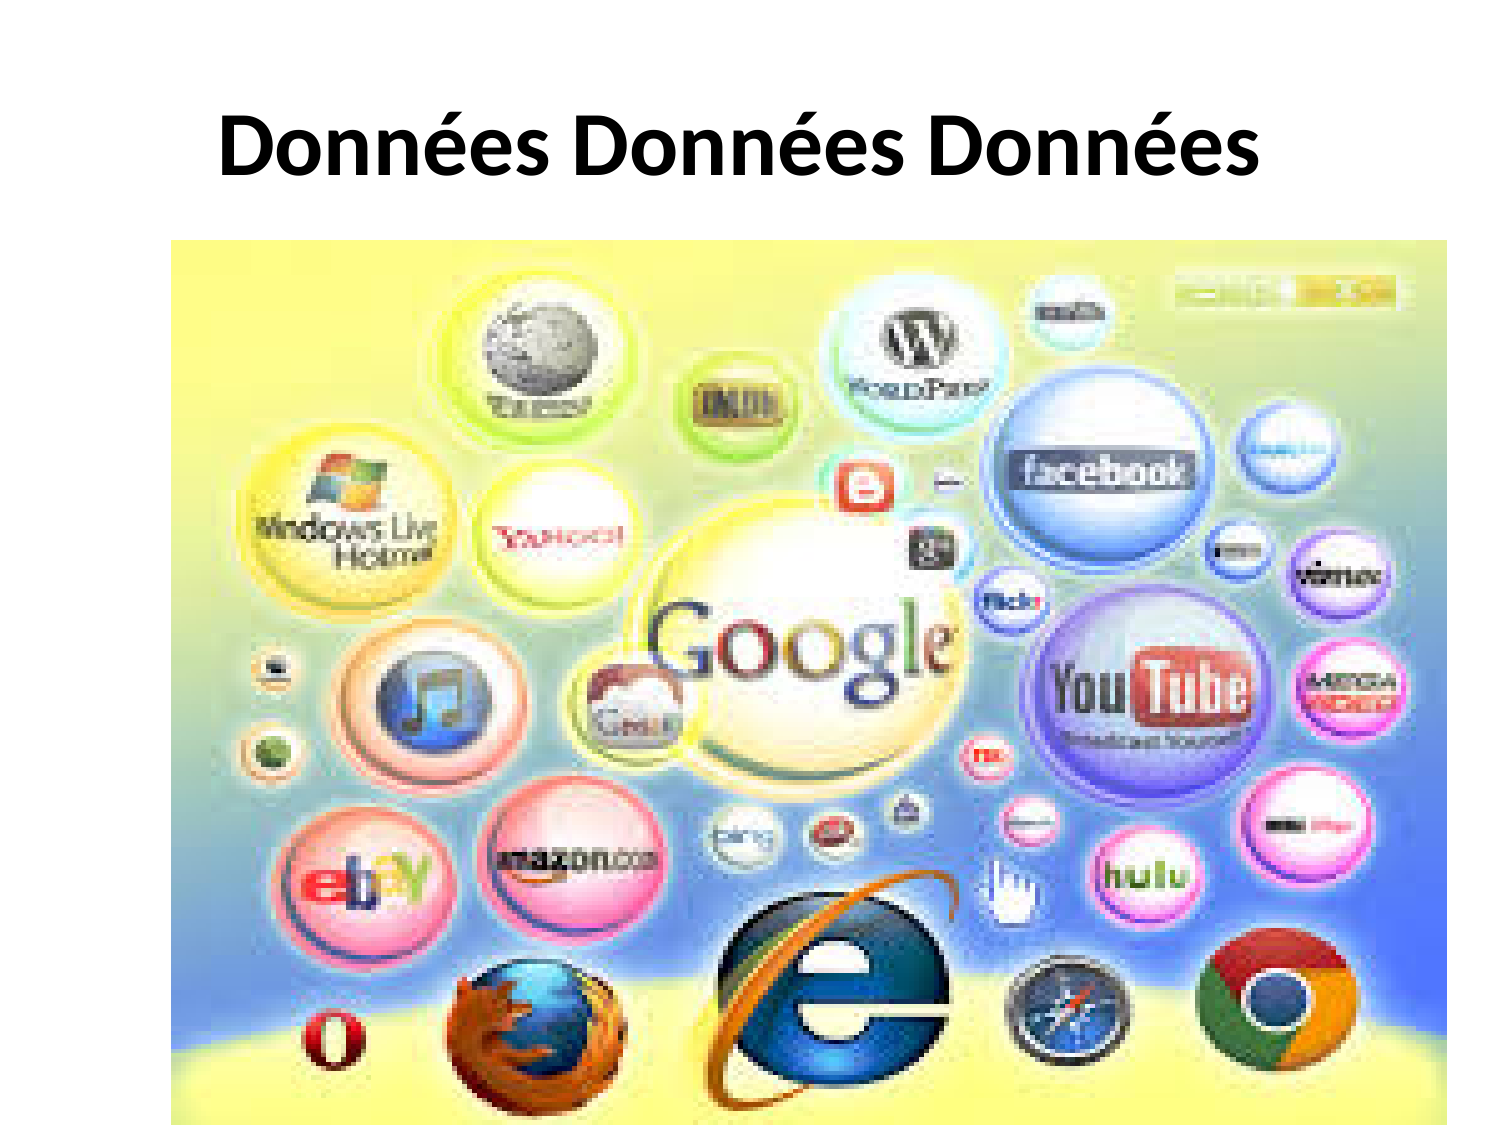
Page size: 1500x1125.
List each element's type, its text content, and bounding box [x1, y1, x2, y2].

title Données Données Données [75, 45, 1425, 233]
picture [170, 240, 1448, 1125]
